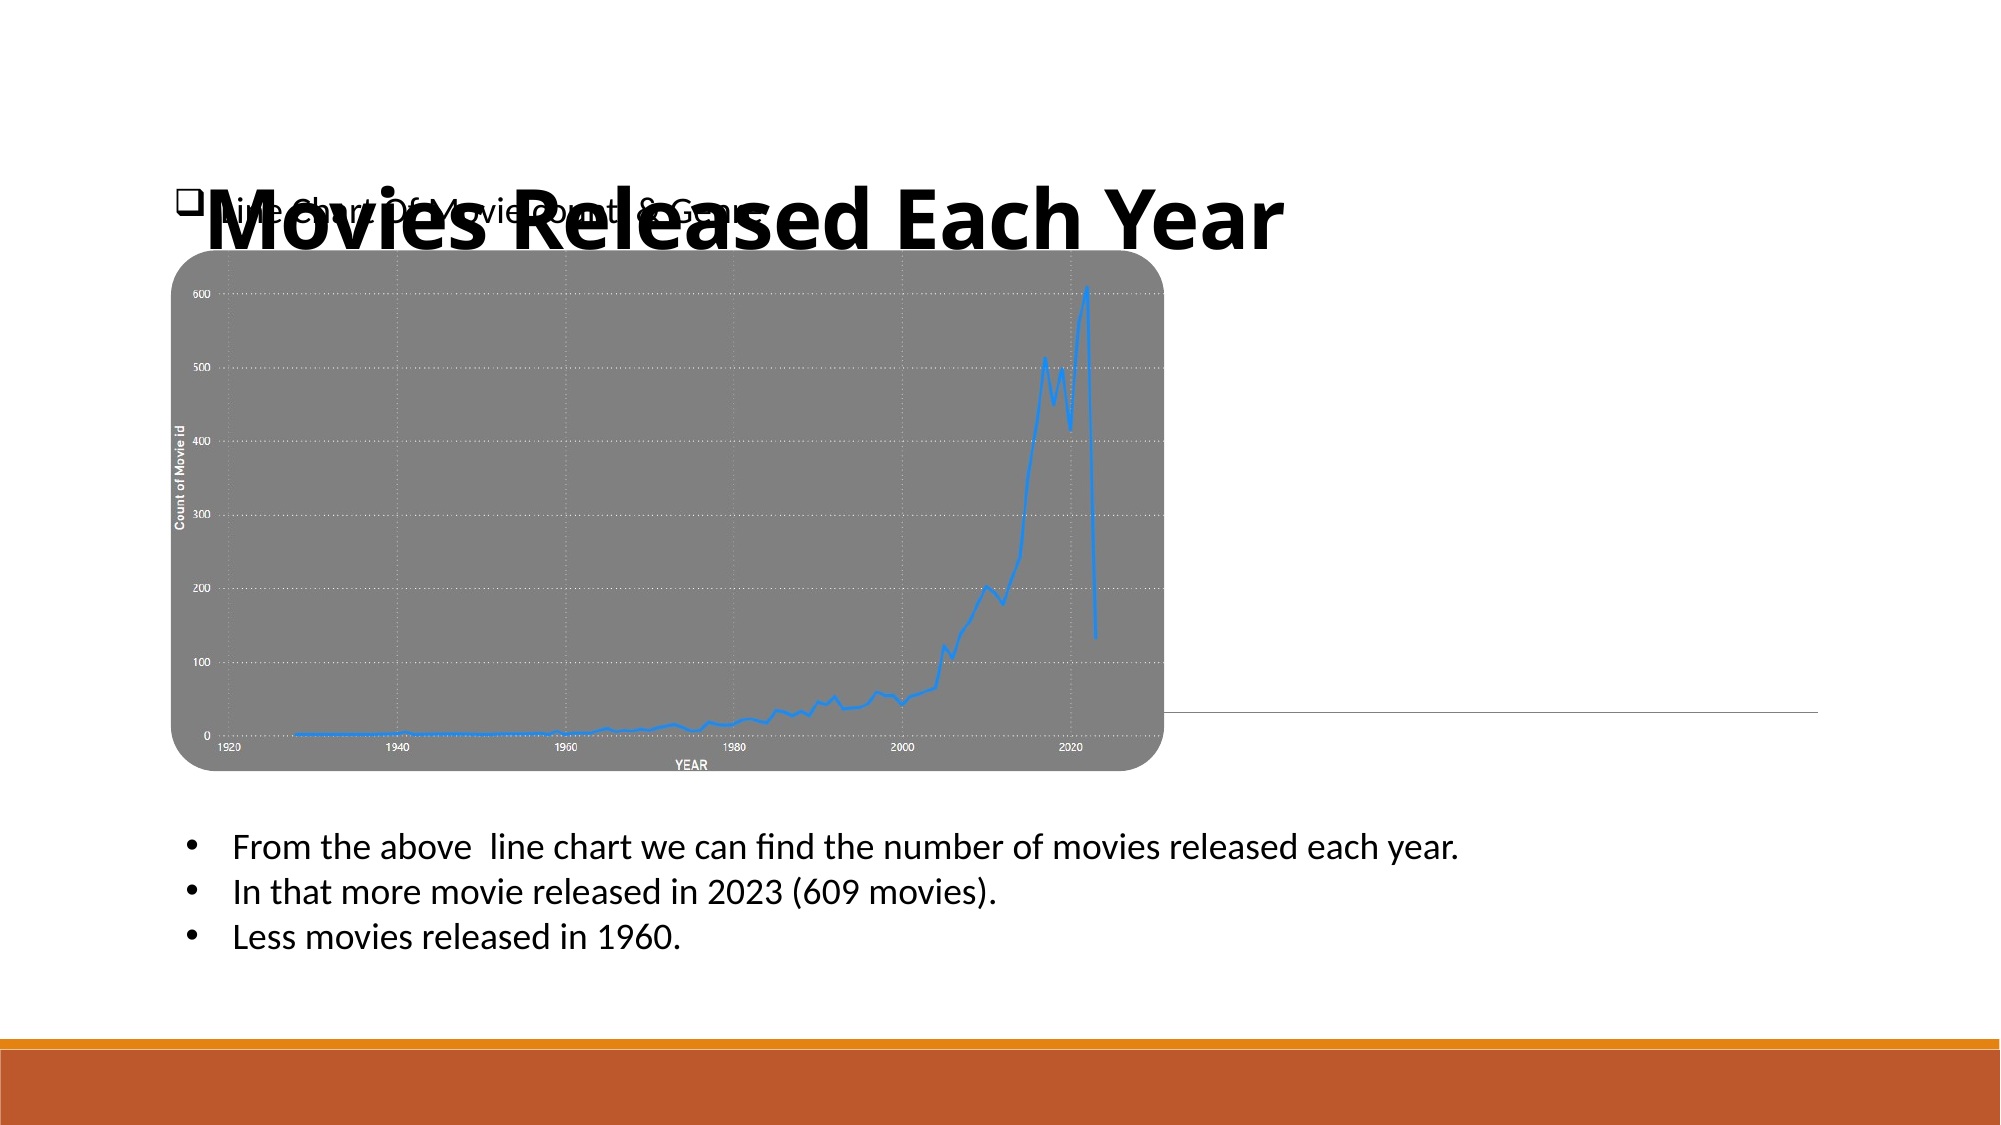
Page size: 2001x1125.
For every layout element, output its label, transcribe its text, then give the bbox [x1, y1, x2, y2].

text_box From the above line chart we can find the number of movies released each year. In that more movie released in 2023 (609 movies). Less movies released in 1960. [170, 814, 1499, 965]
title Movies Released Each Year [188, 0, 1689, 316]
text_box Line Chart Of Movie count & Genre [158, 178, 1307, 238]
picture [170, 249, 1165, 772]
